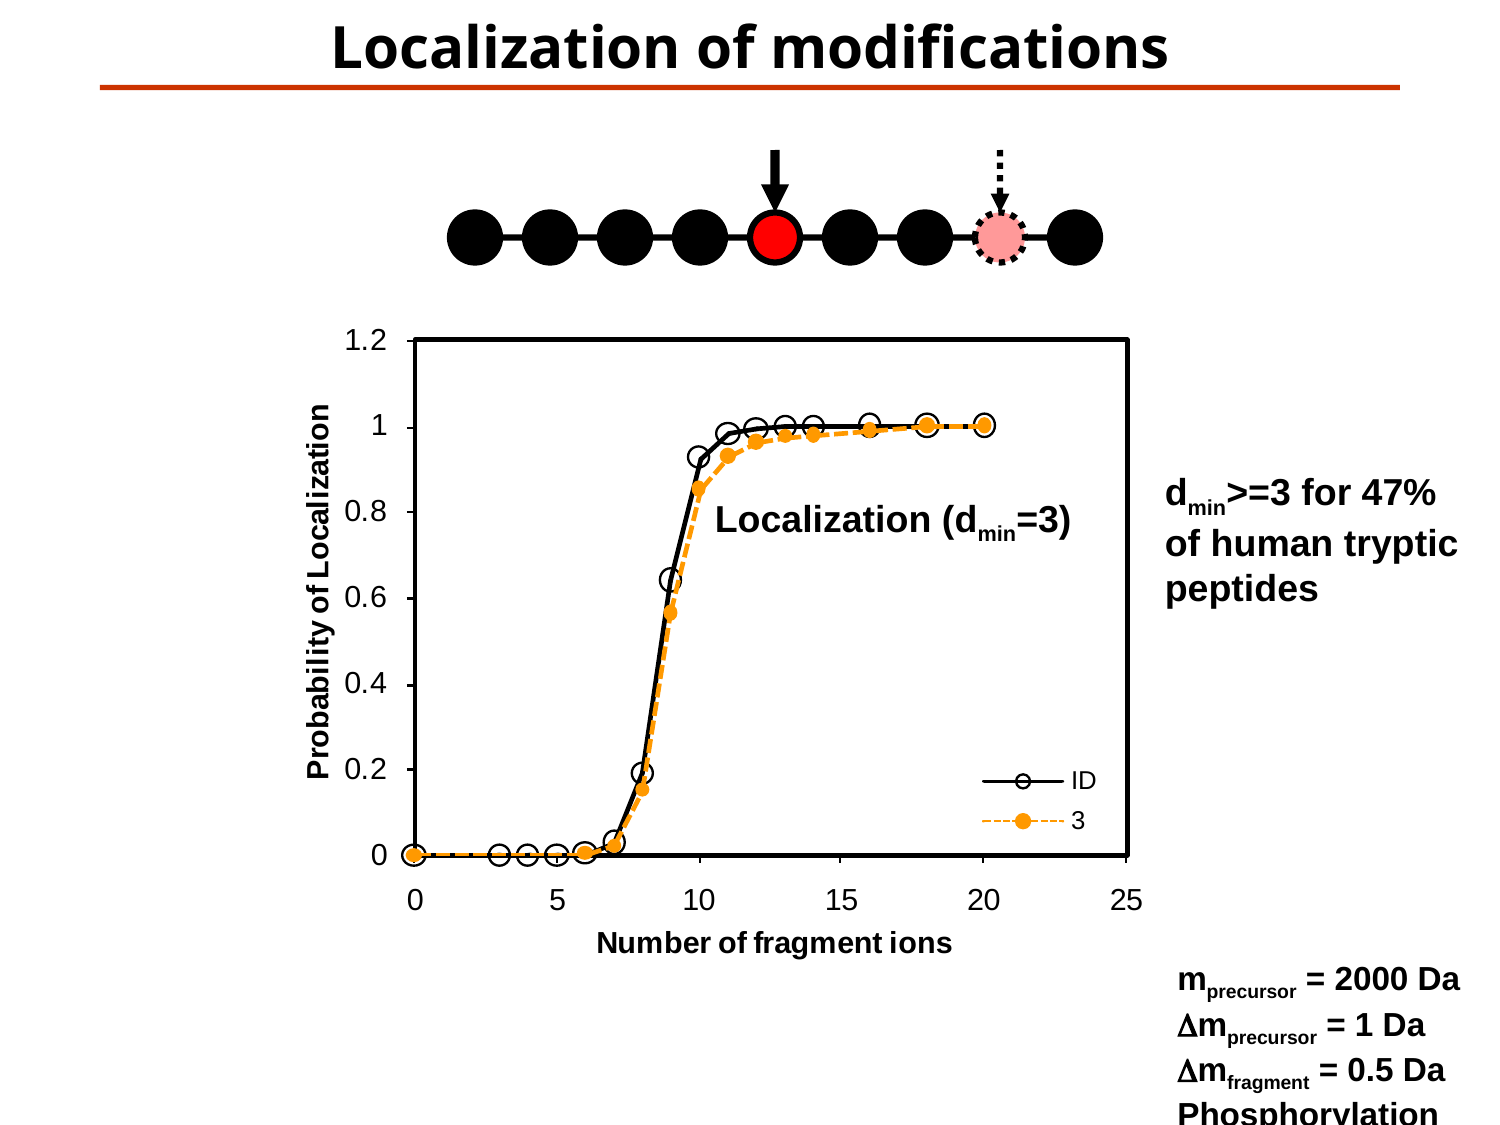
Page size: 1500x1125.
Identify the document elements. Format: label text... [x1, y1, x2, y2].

text_box Localization of modifications [0, 15, 1500, 225]
picture [257, 299, 1163, 985]
text_box [1050, 225, 1101, 263]
text_box [450, 225, 500, 263]
text_box [825, 225, 875, 263]
text_box [900, 225, 950, 263]
text_box [600, 225, 650, 263]
text_box [675, 225, 725, 263]
text_box [750, 225, 800, 263]
text_box dmin>=3 for 47% of human tryptic peptides [1166, 460, 1488, 617]
text_box mprecursor = 2000 Da Dmprecursor = 1 Da Dmfragment = 0.5 Da Phosphorylation [1162, 950, 1500, 1125]
text_box [975, 225, 1025, 263]
text_box [525, 225, 575, 263]
